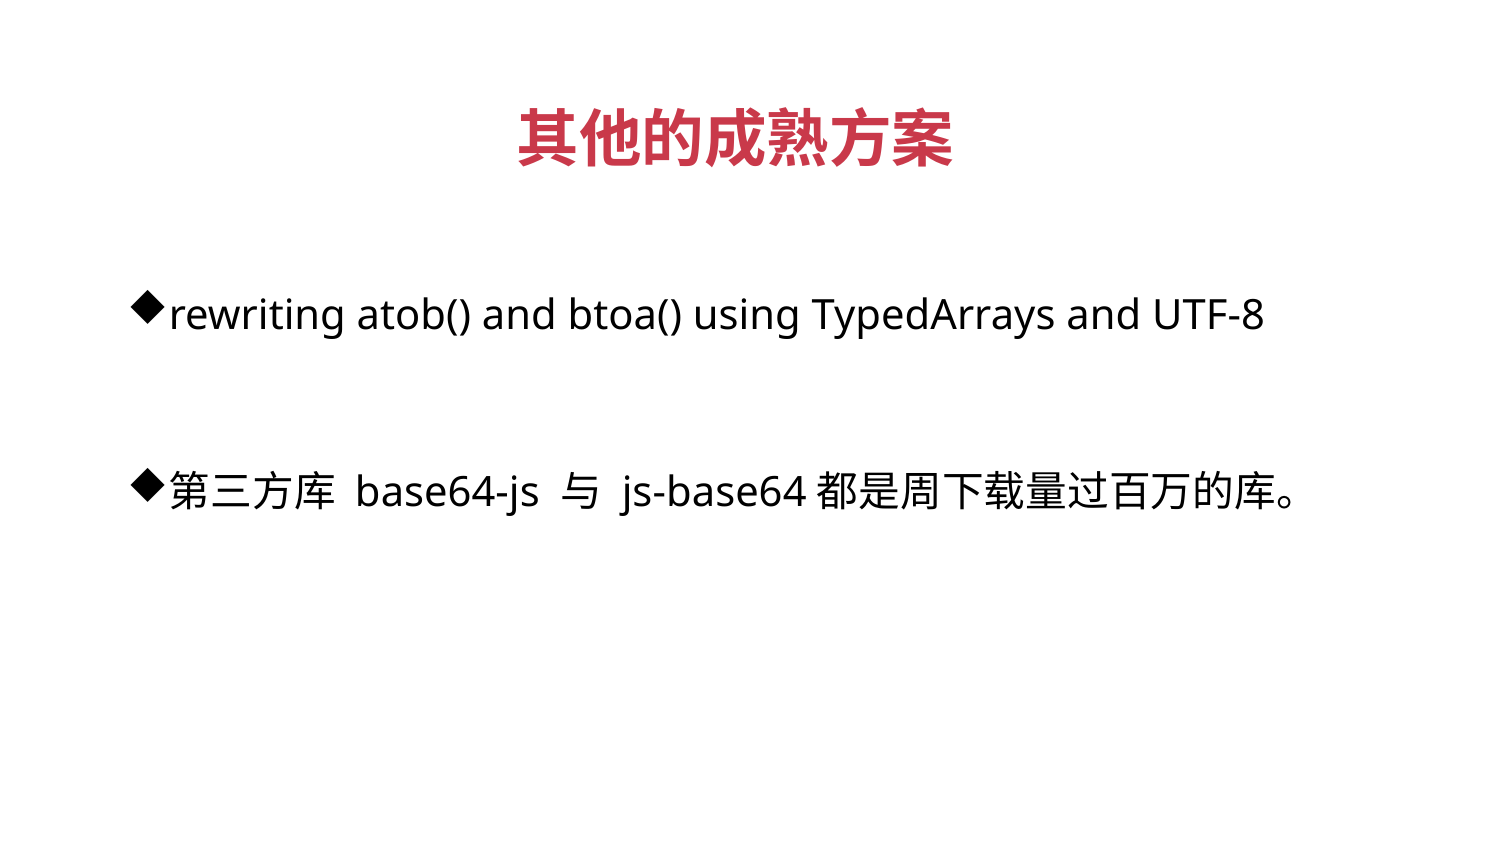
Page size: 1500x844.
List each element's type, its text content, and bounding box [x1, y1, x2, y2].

text_box rewriting atob() and btoa() using TypedArrays and UTF-8 [112, 280, 1500, 346]
text_box 第三方库 base64-js 与 js-base64都是周下载量过百万的库。 [112, 457, 1500, 523]
text_box 其他的成熟方案 [501, 91, 970, 182]
